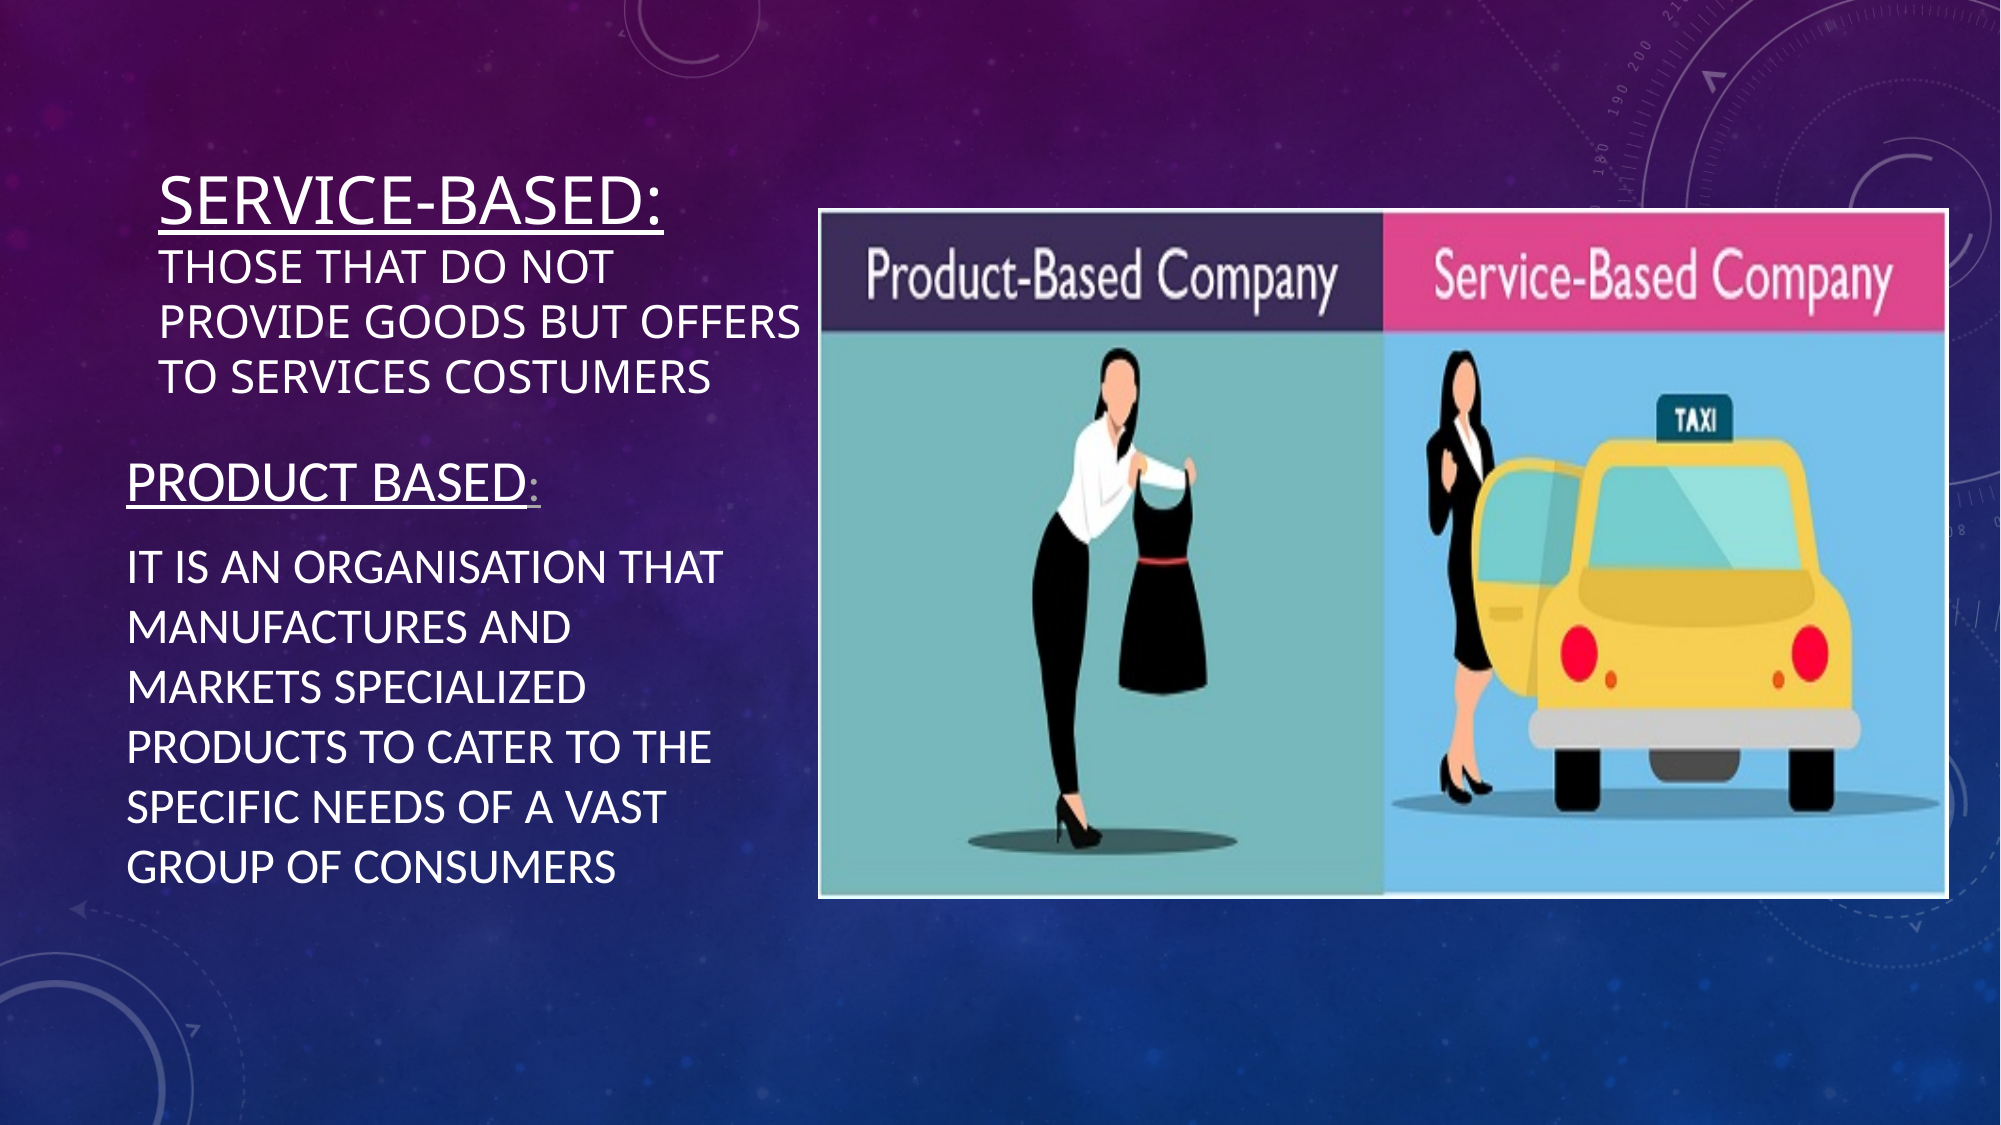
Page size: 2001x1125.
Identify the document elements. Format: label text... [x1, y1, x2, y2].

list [817, 207, 1949, 899]
title Service-based: those that do not provide goods but offers to SERVICES costumers [143, 87, 819, 411]
picture [0, 0, 2001, 1125]
list PRODUCT BASED: IT IS AN ORGANISATION THAT MANUFACTURES AND MARKETS SPECIALIZED PRODUCTS TO CATER TO THE SPECIFIC NEEDS OF A VAST GROUP OF CONSUMERS [110, 435, 786, 899]
